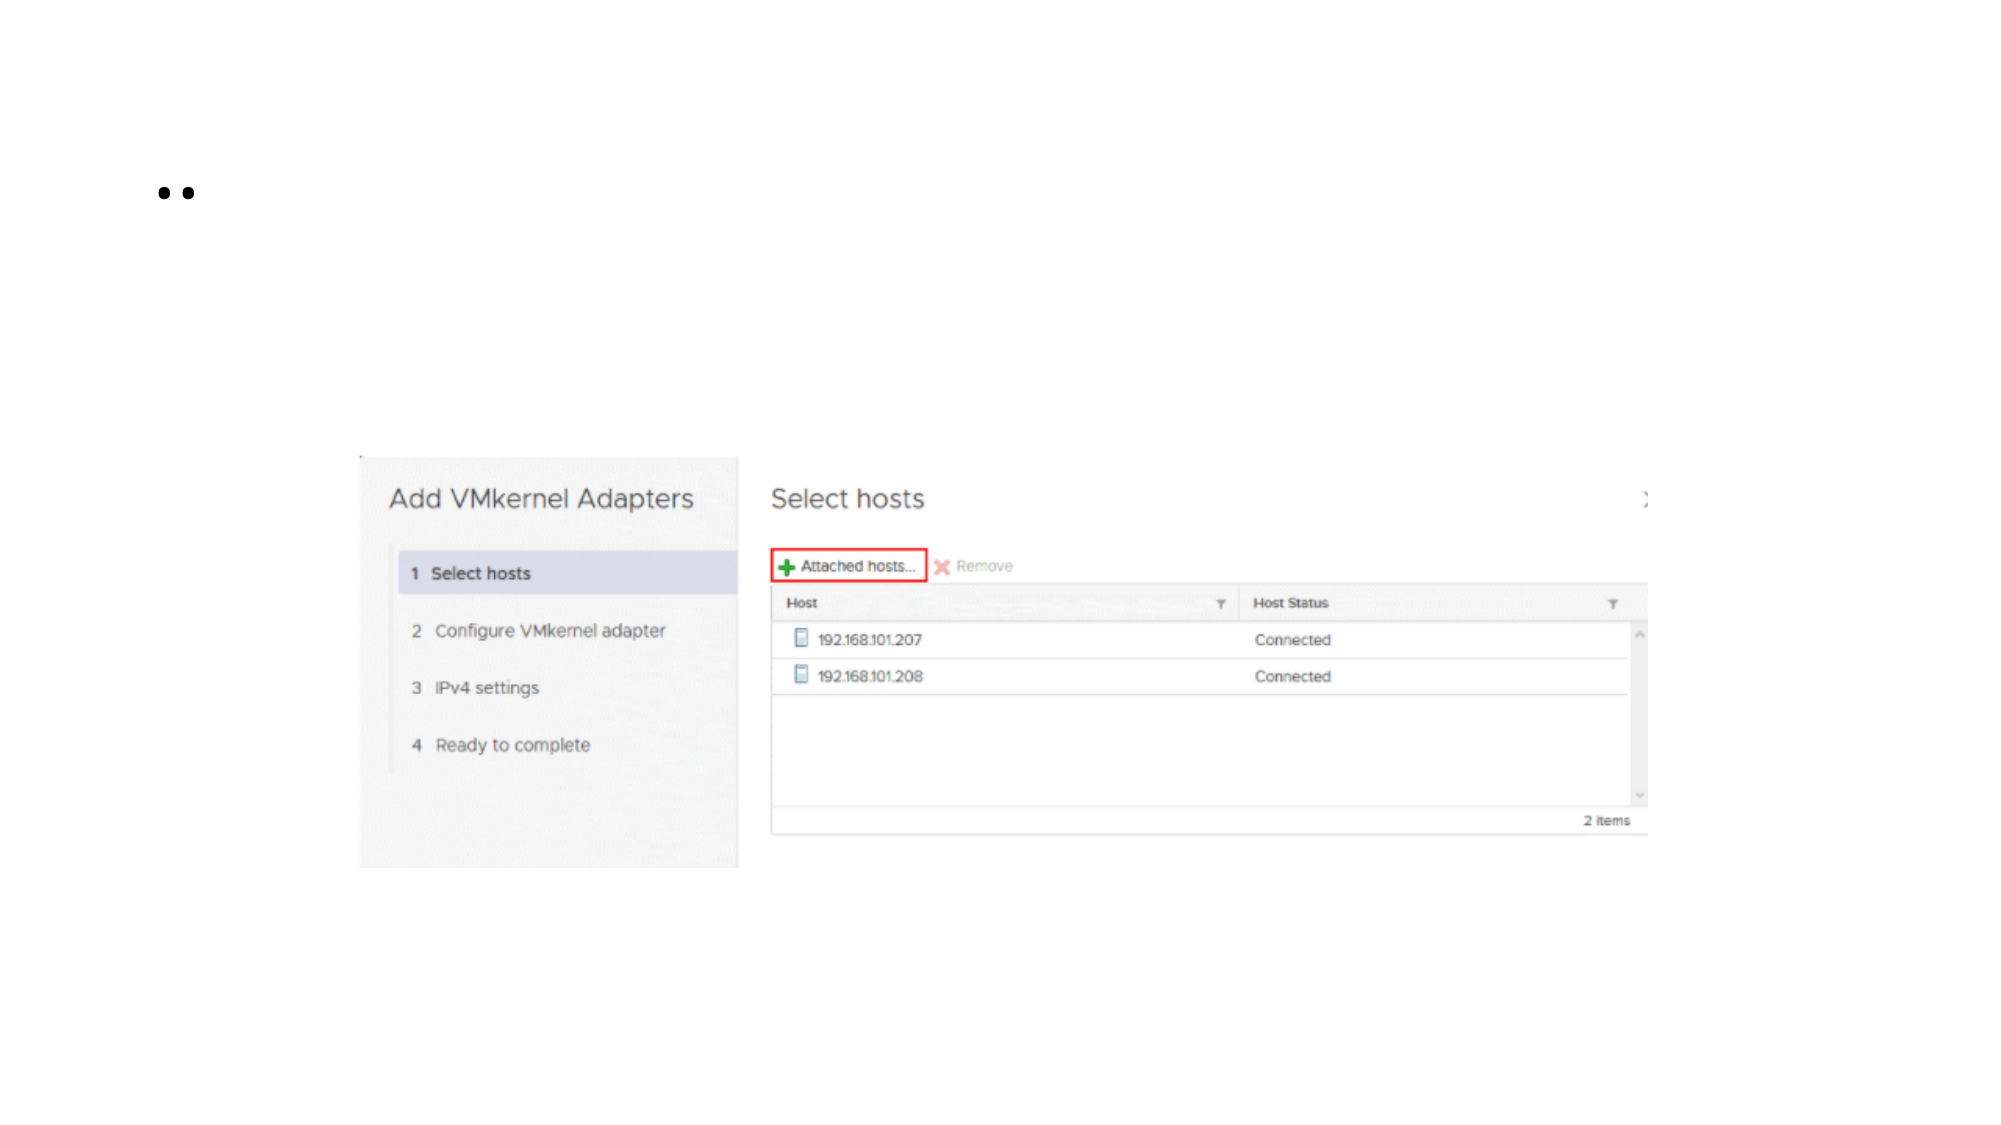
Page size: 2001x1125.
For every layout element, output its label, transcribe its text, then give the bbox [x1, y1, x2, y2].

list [352, 445, 1648, 868]
title .. [137, 59, 1863, 278]
